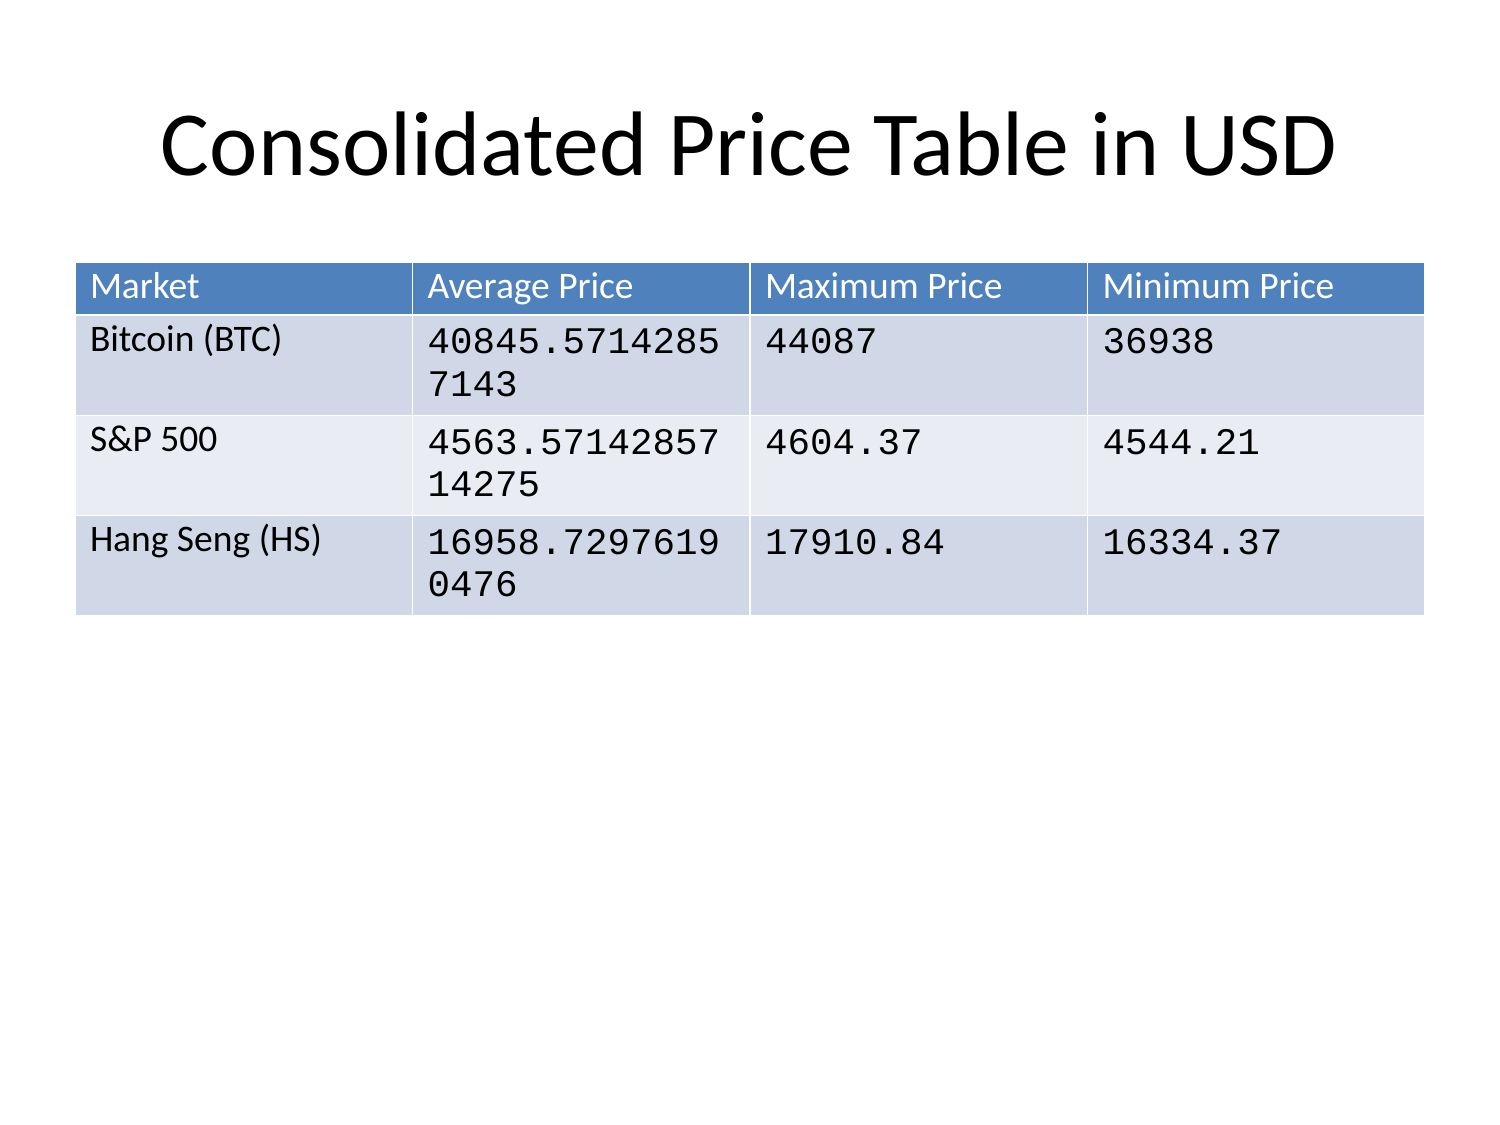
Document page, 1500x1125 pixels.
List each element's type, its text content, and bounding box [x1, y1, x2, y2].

table_cell 36938 [1088, 316, 1424, 415]
table_cell 16958.72976190476 [413, 516, 749, 615]
table_header Market [76, 263, 412, 314]
table_header Maximum Price [751, 263, 1087, 314]
table_cell 4563.5714285714275 [413, 416, 749, 515]
title Consolidated Price Table in USD [75, 45, 1425, 233]
table_header Average Price [413, 263, 749, 314]
table_cell 4544.21 [1088, 416, 1424, 515]
table_header Minimum Price [1088, 263, 1424, 314]
table_cell 16334.37 [1088, 516, 1424, 615]
table_cell 17910.84 [751, 516, 1087, 615]
table_cell 4604.37 [751, 416, 1087, 515]
table_cell S&P 500 [76, 416, 412, 515]
table_cell 44087 [751, 316, 1087, 415]
table_cell Hang Seng (HS) [76, 516, 412, 615]
table_cell 40845.57142857143 [413, 316, 749, 415]
table_cell Bitcoin (BTC) [76, 316, 412, 415]
